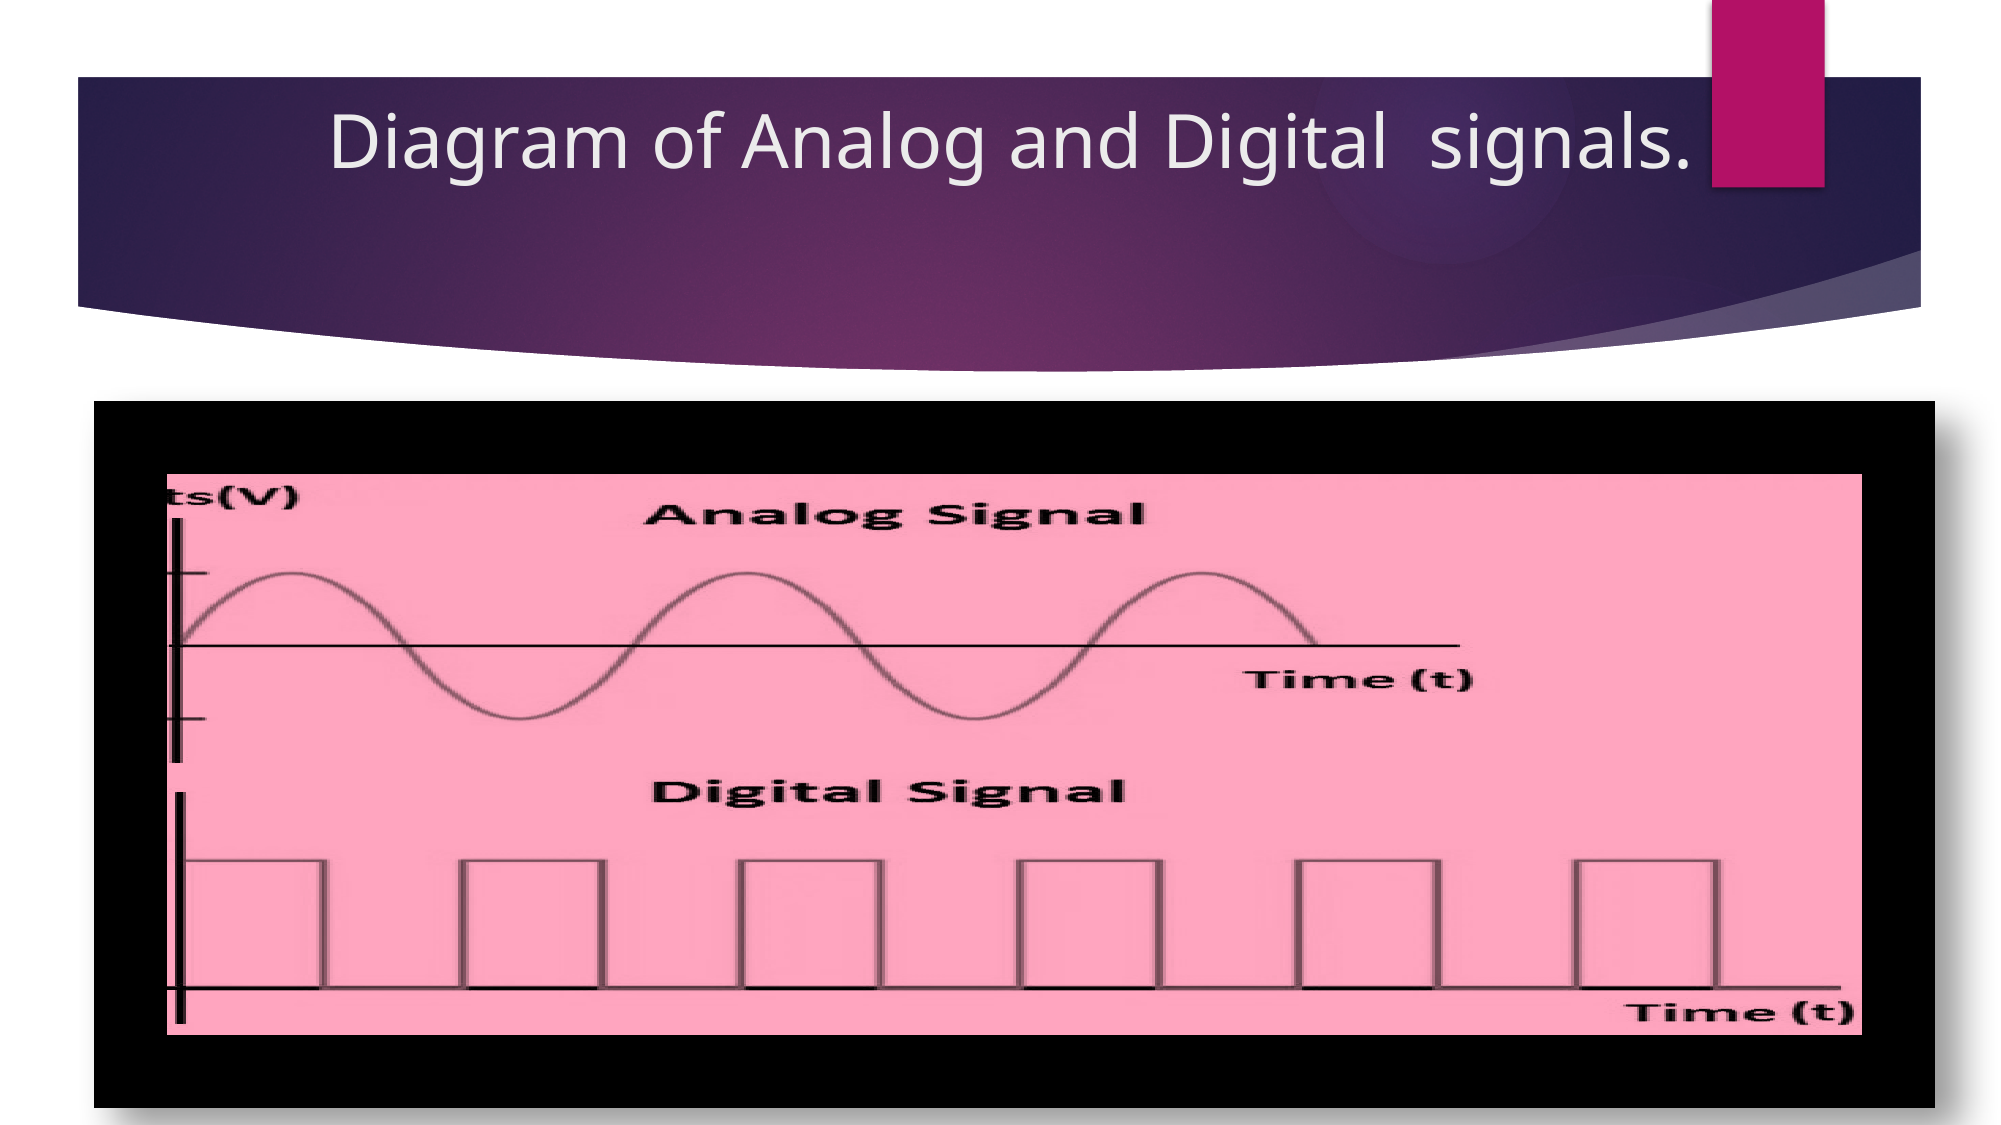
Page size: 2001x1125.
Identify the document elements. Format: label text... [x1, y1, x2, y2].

title Diagram of Analog and Digital signals. [137, 59, 1863, 218]
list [166, 473, 1863, 1035]
